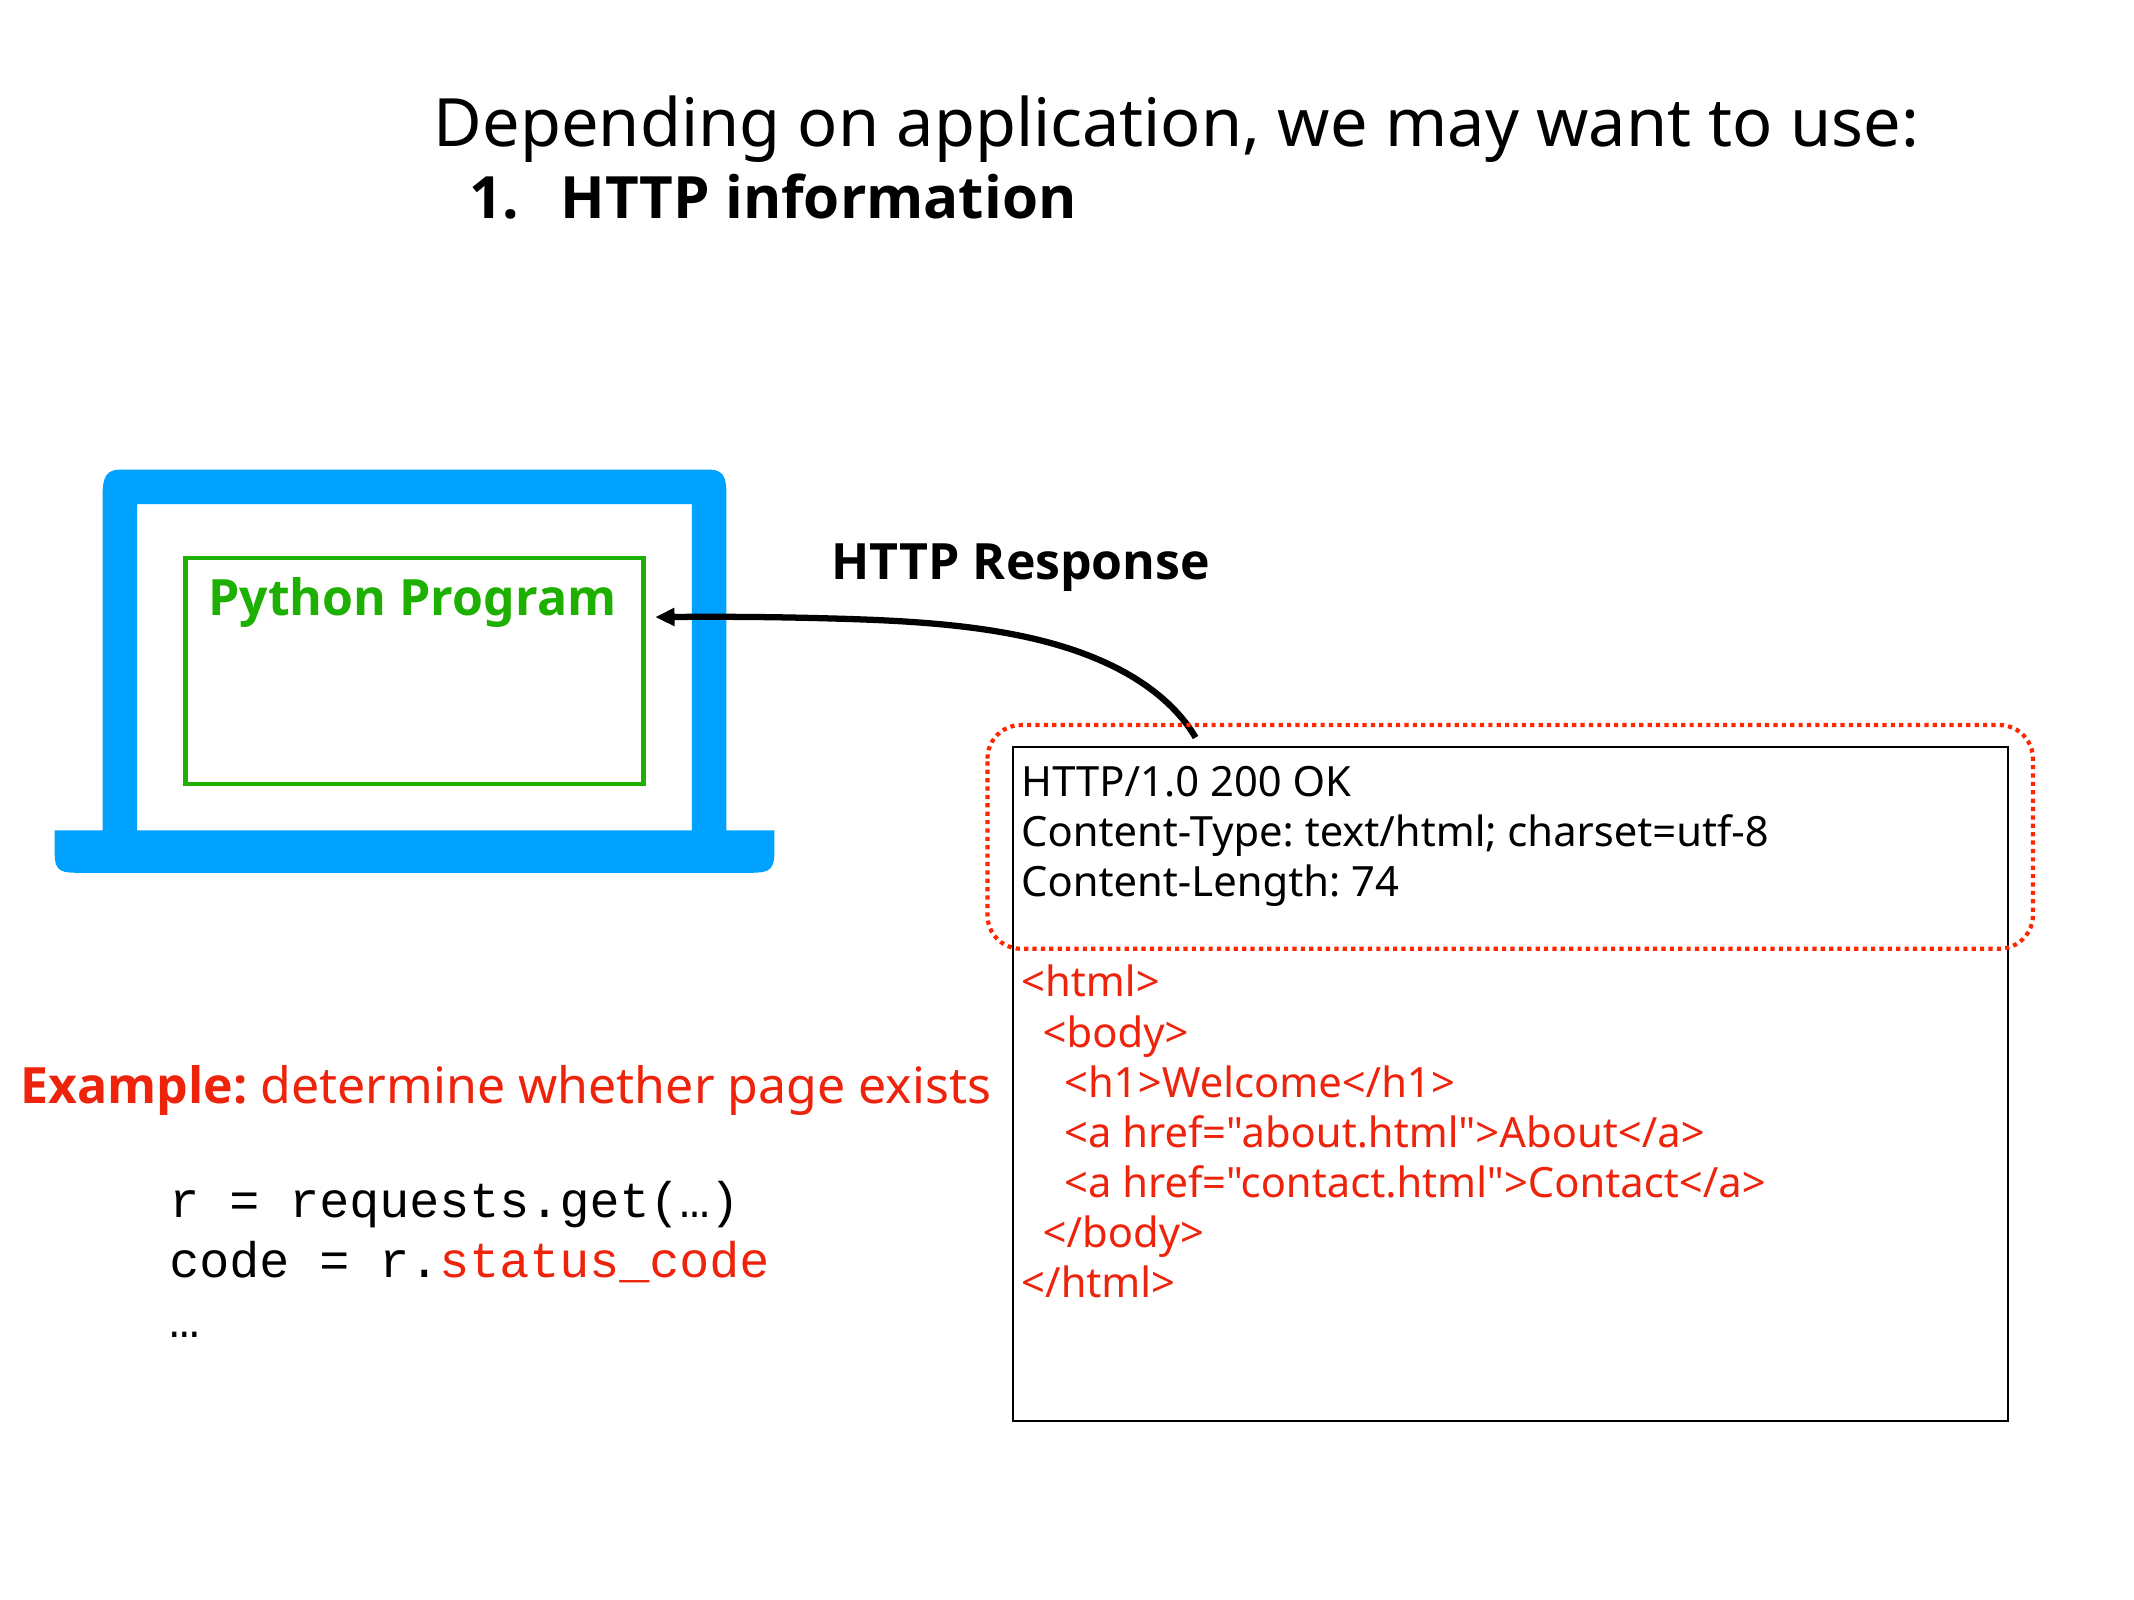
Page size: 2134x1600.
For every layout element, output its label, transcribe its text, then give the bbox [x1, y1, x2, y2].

text_box [655, 610, 1188, 725]
text_box Python Program [200, 557, 626, 635]
text_box HTTP/1.0 200 OK Content-Type: text/html; charset=utf-8 Content-Length: 74 <html> <body> <h1>Welcome</h1> <a href="about.html">About</a> <a href="contact.html">Contact</a> </body> </html> [1012, 948, 2008, 1421]
text_box Example: determine whether page exists [12, 1045, 1000, 1123]
text_box HTTP Response [822, 521, 1219, 598]
text_box [54, 469, 775, 873]
text_box r = requests.get(…) code = r.status_code … [161, 1159, 778, 1356]
text_box [987, 725, 2033, 949]
text_box Depending on application, we may want to use: HTTP information [425, 71, 1930, 239]
text_box [185, 558, 644, 785]
